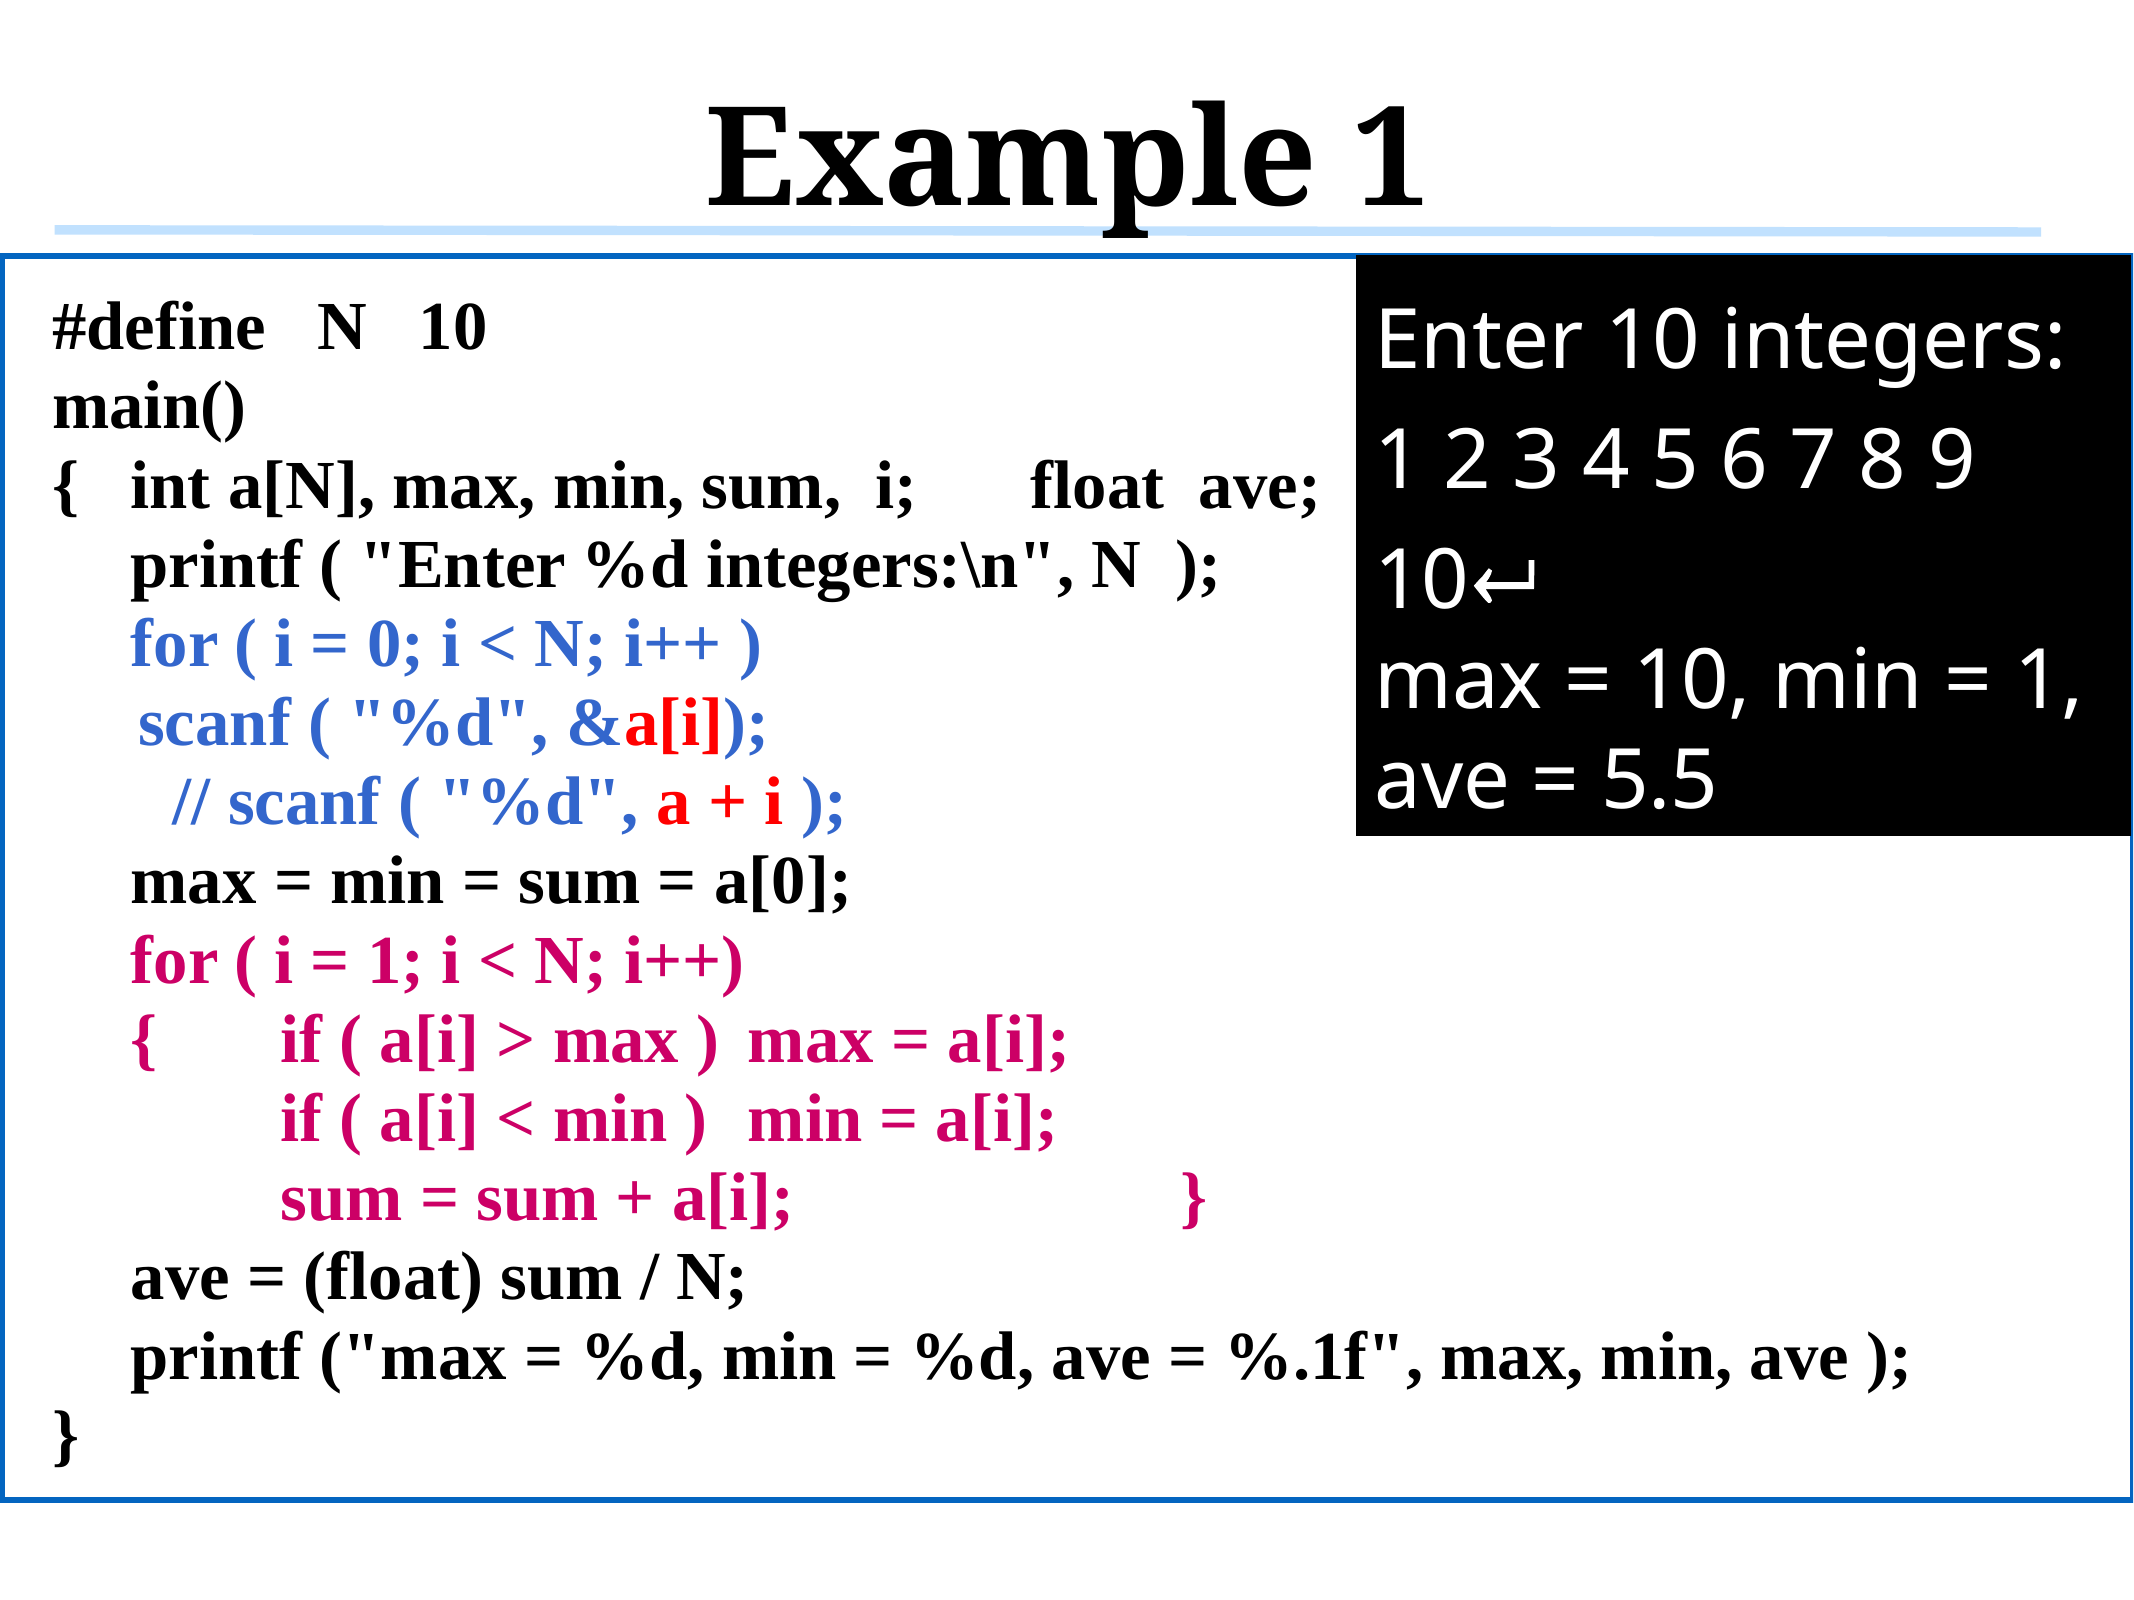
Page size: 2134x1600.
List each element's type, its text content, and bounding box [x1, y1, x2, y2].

text_box Enter 10 integers: 1 2 3 4 5 6 7 8 9 10 max = 10, min = 1, ave = 5.5 [1359, 258, 2128, 833]
title Example 1 [1, 7, 2134, 255]
list #define N 10 main() { int a[N], max, min, sum, i; float ave; printf ( "Enter %d integers:\n", N ); for ( i = 0; i < N; i++ ) scanf ( "%d", &a[i]); // scanf ( "%d", a + i ); max = min = sum = a[0]; for ( i = 1; i < N; i++) { if ( a[i] > max ) max = a[i]; if ( a[i] < min ) min = a[i]; sum = sum + a[i]; } ave = (float) sum / N; printf ("max = %d, min = %d, ave = %.1f", max, min, ave ); } [1, 255, 2134, 1501]
